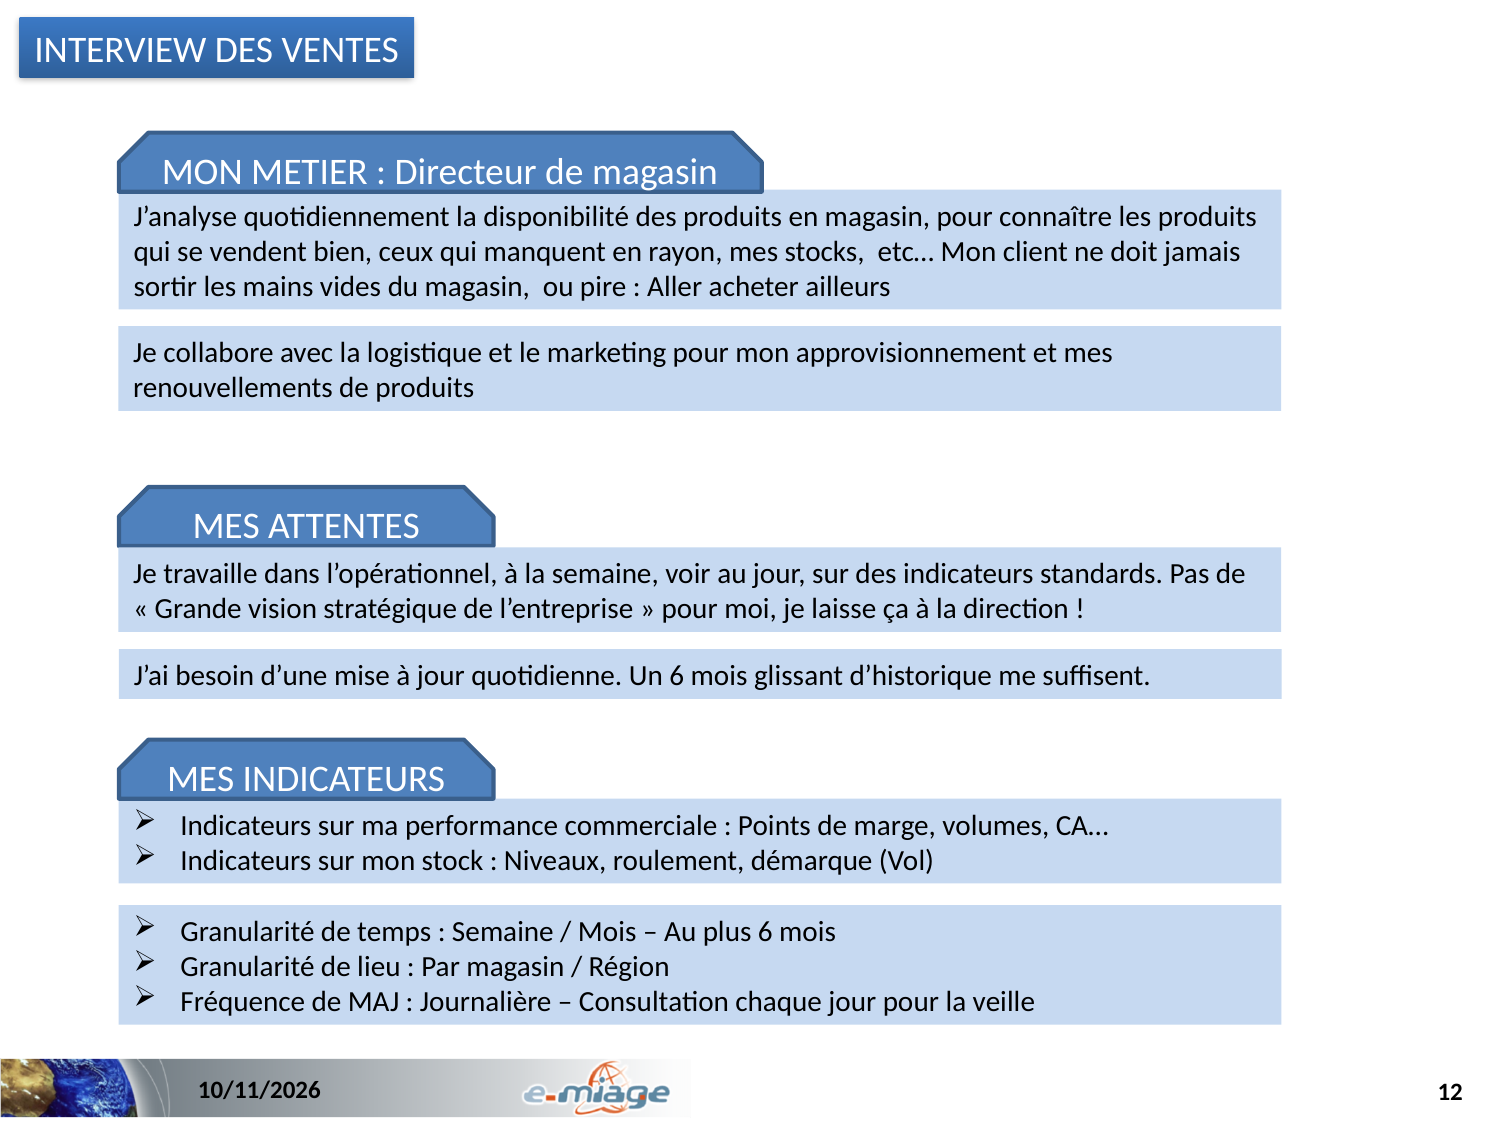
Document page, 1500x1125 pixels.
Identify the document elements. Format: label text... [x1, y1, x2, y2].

picture [0, 1058, 691, 1118]
text_box J’analyse quotidiennement la disponibilité des produits en magasin, pour connaître les produits qui se vendent bien, ceux qui manquent en rayon, mes stocks, etc… Mon client ne doit jamais sortir les mains vides du magasin, ou pire : Aller acheter ailleurs [118, 189, 1282, 310]
text_box INTERVIEW DES VENTES [19, 17, 415, 78]
text_box MES ATTENTES [116, 484, 496, 548]
text_box Indicateurs sur ma performance commerciale : Points de marge, volumes, CA… Indicateurs sur mon stock : Niveaux, roulement, démarque (Vol) [118, 798, 1282, 884]
text_box J’ai besoin d’une mise à jour quotidienne. Un 6 mois glissant d’historique me suffisent. [118, 649, 1282, 699]
text_box MES INDICATEURS [116, 737, 496, 801]
text_box Je collabore avec la logistique et le marketing pour mon approvisionnement et mes renouvellements de produits [118, 326, 1282, 411]
text_box Granularité de temps : Semaine / Mois – Au plus 6 mois Granularité de lieu : Par magasin / Région Fréquence de MAJ : Journalière – Consultation chaque jour pour la veille [118, 905, 1282, 1025]
text_box MON METIER : Directeur de magasin [116, 130, 764, 194]
text_box Je travaille dans l’opérationnel, à la semaine, voir au jour, sur des indicateurs standards. Pas de « Grande vision stratégique de l’entreprise » pour moi, je laisse ça à la direction ! [118, 547, 1282, 632]
